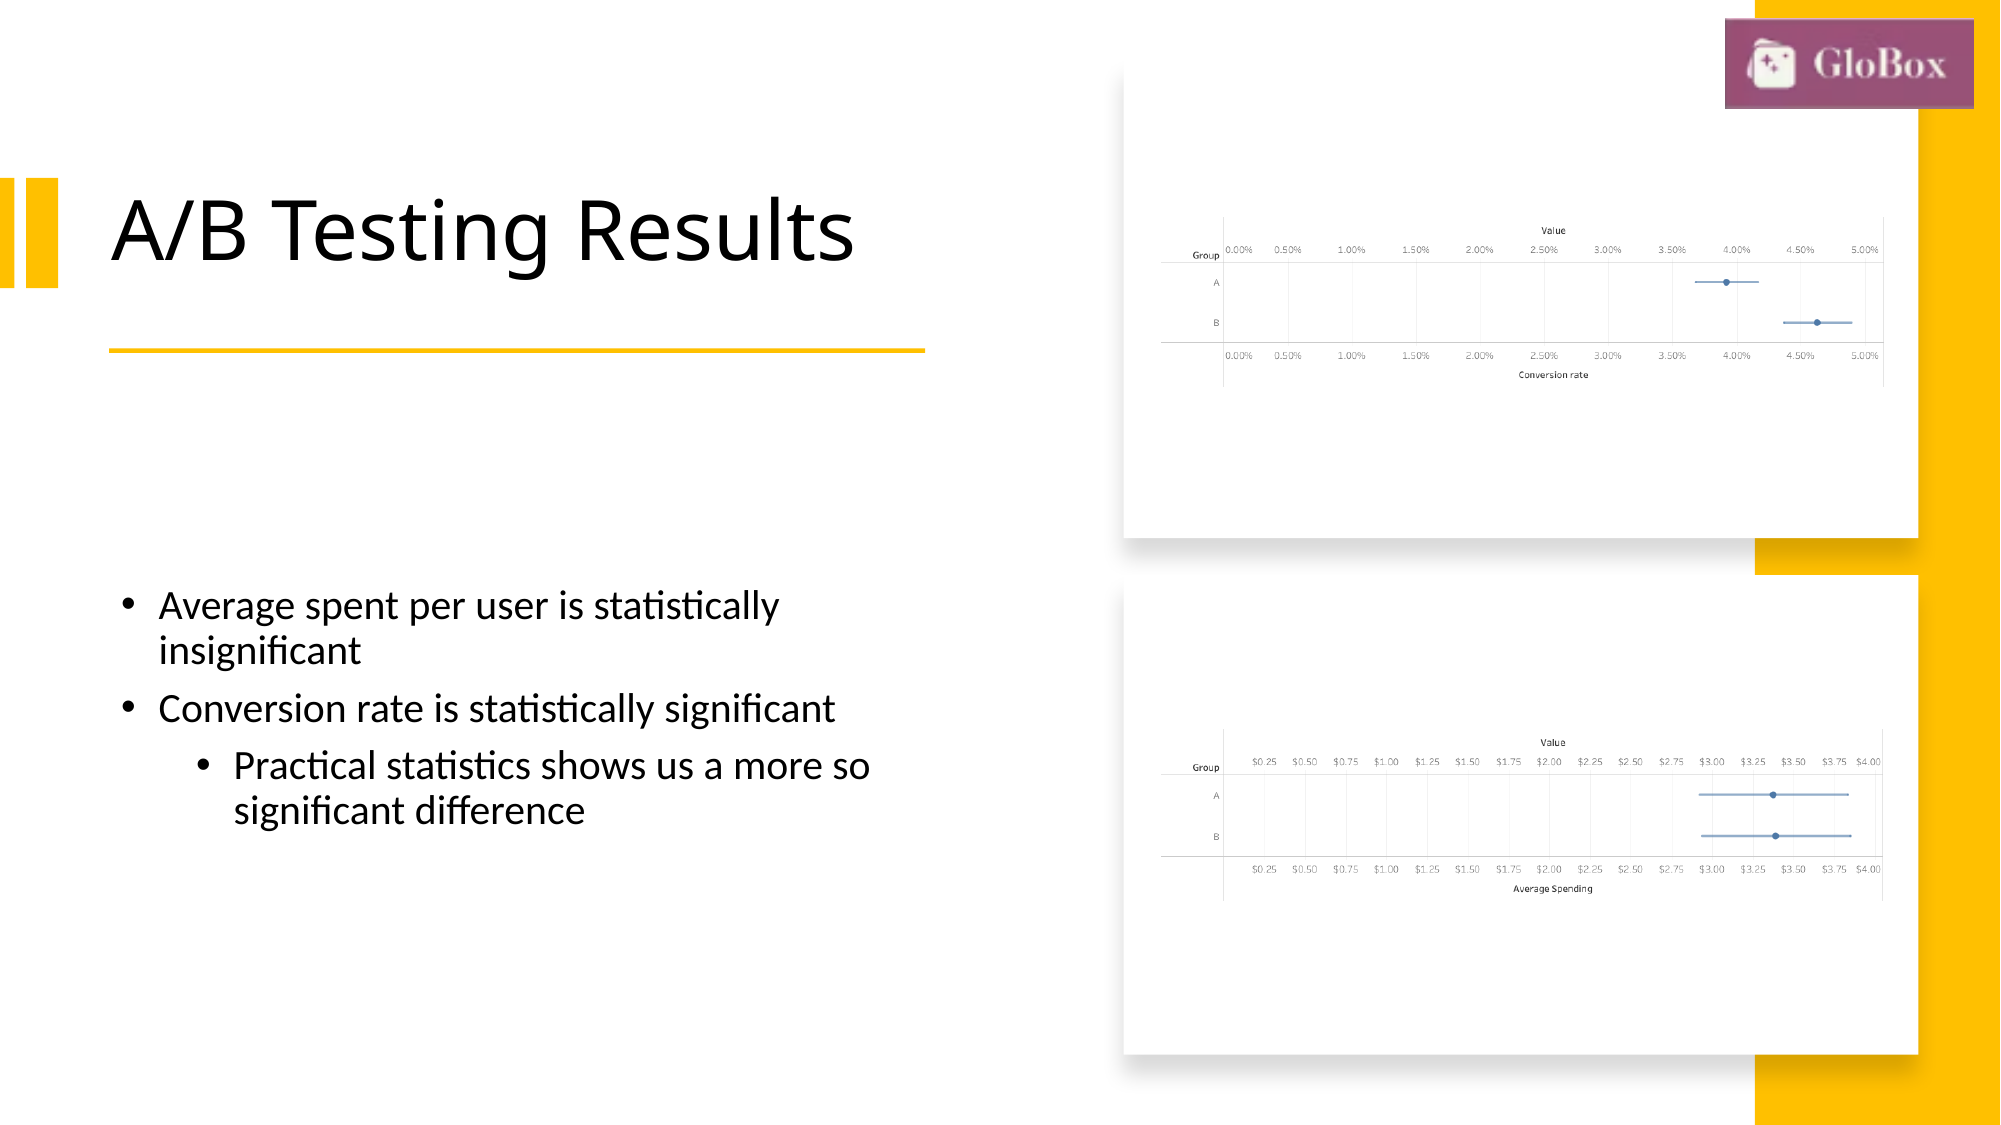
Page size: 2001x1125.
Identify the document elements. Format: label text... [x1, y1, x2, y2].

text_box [0, 177, 59, 289]
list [1161, 217, 1884, 387]
text_box [1123, 58, 1919, 539]
text_box [1123, 574, 1919, 1056]
text_box [1754, 0, 2000, 1125]
text_box [108, 347, 926, 354]
text_box [0, 0, 1754, 1125]
picture [1161, 729, 1883, 901]
title A/B Testing Results [96, 140, 963, 326]
text_box Average spent per user is statistically insignificant Conversion rate is statistically significant Practical statistics shows us a more so significant difference [96, 382, 963, 1036]
picture [1724, 18, 1974, 109]
